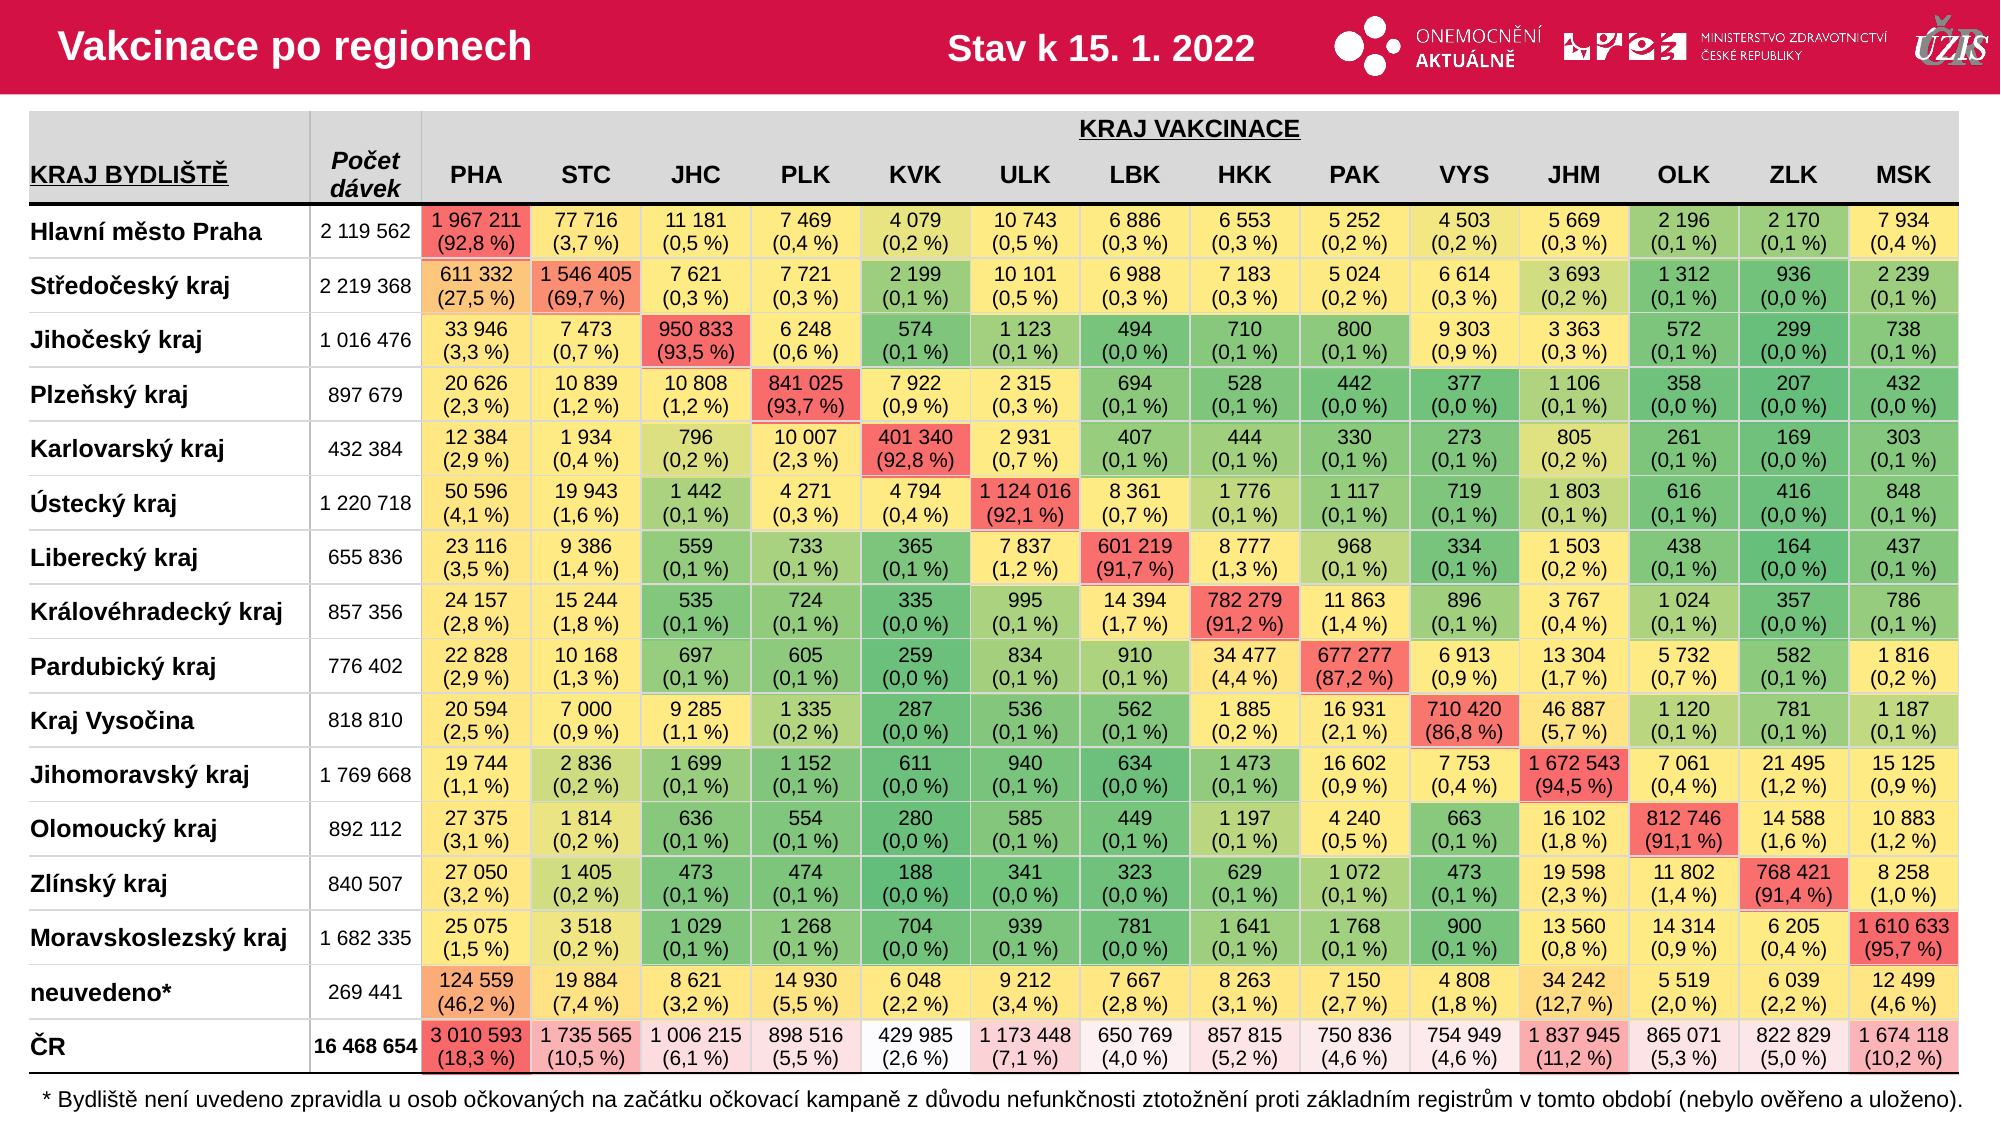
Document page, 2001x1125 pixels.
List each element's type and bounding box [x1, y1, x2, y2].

picture [1915, 15, 1989, 66]
table_cell [1850, 802, 1958, 855]
table_cell [752, 694, 860, 746]
table_cell [862, 748, 970, 801]
table_cell [1850, 313, 1958, 366]
table_cell [1630, 965, 1738, 1018]
table_cell [1520, 422, 1628, 475]
table_cell [1520, 476, 1628, 529]
table_cell [1520, 144, 1628, 202]
table_cell [752, 476, 860, 529]
table_cell [532, 857, 640, 909]
table_cell [1191, 259, 1299, 312]
table_cell [1850, 639, 1958, 692]
table_cell [1411, 639, 1519, 692]
table_cell [862, 965, 970, 1018]
table_cell [1850, 1020, 1958, 1072]
table_cell [1520, 857, 1628, 909]
table_cell [1191, 313, 1299, 366]
table_cell [1630, 748, 1738, 801]
table_cell [1081, 748, 1189, 801]
table_cell [1740, 639, 1848, 692]
table_cell [311, 694, 421, 746]
table_cell [1081, 259, 1189, 312]
table_cell [1191, 476, 1299, 529]
table_cell [1301, 206, 1409, 257]
table_cell [29, 802, 309, 855]
table_cell [422, 748, 530, 801]
table_cell [1740, 313, 1848, 366]
table_cell [1411, 965, 1519, 1018]
table_cell [532, 748, 640, 801]
table_cell [1740, 259, 1848, 312]
table_cell [752, 639, 860, 692]
table_cell [311, 857, 421, 909]
table_cell [532, 1020, 640, 1072]
table_cell [971, 476, 1079, 529]
table_cell [971, 694, 1079, 746]
table_cell [642, 1020, 750, 1072]
table_cell [971, 144, 1079, 202]
table_cell [642, 476, 750, 529]
table_cell [1301, 857, 1409, 909]
table_cell [1301, 476, 1409, 529]
table_cell [1081, 965, 1189, 1018]
table_cell [1081, 911, 1189, 964]
table_cell [642, 748, 750, 801]
table_cell [1081, 313, 1189, 366]
table_cell [1520, 313, 1628, 366]
table_cell [1301, 531, 1409, 583]
text_box [932, 16, 1322, 77]
table_cell [29, 585, 309, 638]
table_cell [1081, 476, 1189, 529]
table_cell [1081, 206, 1189, 257]
table_cell [1191, 531, 1299, 583]
table_cell [1301, 422, 1409, 475]
table_cell [311, 144, 421, 202]
table_cell [1411, 911, 1519, 964]
table_cell [311, 639, 421, 692]
table_cell [1740, 368, 1848, 420]
table_cell [532, 259, 640, 312]
table_cell [642, 639, 750, 692]
table_cell [1081, 585, 1189, 638]
table_cell [752, 313, 860, 366]
table_cell [1081, 368, 1189, 420]
table_cell [1630, 368, 1738, 420]
table_cell [311, 259, 421, 312]
table_cell [1520, 585, 1628, 638]
table_cell [311, 748, 421, 801]
table_cell [1520, 368, 1628, 420]
table_cell [422, 259, 530, 312]
table_cell [971, 911, 1079, 964]
table_cell [971, 1020, 1079, 1072]
table_cell [1850, 422, 1958, 475]
table_cell [1081, 531, 1189, 583]
table_cell [1850, 206, 1958, 257]
table_cell [862, 206, 970, 257]
table_cell [1301, 585, 1409, 638]
table_cell [1191, 1020, 1299, 1072]
table_cell [1301, 144, 1409, 202]
table_cell [1630, 422, 1738, 475]
table_cell [1630, 911, 1738, 964]
table_cell [971, 585, 1079, 638]
table_cell [1191, 422, 1299, 475]
picture [1563, 31, 1888, 60]
table_cell [1740, 585, 1848, 638]
table_cell [1191, 694, 1299, 746]
table_cell [422, 639, 530, 692]
table_cell [1630, 639, 1738, 692]
table_cell [1740, 1020, 1848, 1072]
table_cell [1740, 206, 1848, 257]
picture [1334, 16, 1542, 76]
table_cell [862, 476, 970, 529]
table_cell [862, 857, 970, 909]
table_cell [311, 422, 421, 475]
table_cell [1850, 694, 1958, 746]
table_cell [971, 368, 1079, 420]
title [42, 0, 1262, 95]
table_cell [311, 368, 421, 420]
table_cell [29, 206, 309, 257]
table_cell [422, 585, 530, 638]
table_cell [1740, 911, 1848, 964]
table_cell [1520, 1020, 1628, 1072]
table_cell [1081, 639, 1189, 692]
table_cell [862, 259, 970, 312]
table_cell [1301, 748, 1409, 801]
table_cell [971, 639, 1079, 692]
table_cell [642, 144, 750, 202]
table_cell [29, 422, 309, 475]
table_cell [1520, 531, 1628, 583]
table_cell [1411, 531, 1519, 583]
table_cell [1191, 585, 1299, 638]
table_cell [1520, 965, 1628, 1018]
table_cell [1411, 368, 1519, 420]
table_cell [1520, 694, 1628, 746]
table_cell [422, 144, 530, 202]
table_cell [1301, 1020, 1409, 1072]
table_cell [1520, 206, 1628, 257]
table_cell [862, 422, 970, 475]
table_cell [752, 206, 860, 257]
table_cell [1411, 857, 1519, 909]
table_cell [422, 911, 530, 964]
table_cell [752, 585, 860, 638]
text_box [27, 1076, 1980, 1119]
table_cell [1411, 259, 1519, 312]
table_cell [532, 476, 640, 529]
table_cell [29, 368, 309, 420]
table_cell [29, 144, 309, 202]
table_cell [422, 206, 530, 257]
table_cell [1850, 144, 1958, 202]
table_cell [1411, 694, 1519, 746]
table_cell [862, 911, 970, 964]
table_cell [642, 857, 750, 909]
table_cell [1850, 748, 1958, 801]
table_cell [752, 857, 860, 909]
table_cell [971, 259, 1079, 312]
table_cell [311, 476, 421, 529]
table_cell [971, 206, 1079, 257]
table_cell [422, 313, 530, 366]
table_cell [1740, 422, 1848, 475]
table_cell [1630, 585, 1738, 638]
table_cell [1191, 144, 1299, 202]
table_cell [642, 368, 750, 420]
table_header [311, 112, 421, 144]
table_cell [29, 748, 309, 801]
table_cell [29, 639, 309, 692]
table_cell [532, 144, 640, 202]
table_cell [1520, 259, 1628, 312]
table_cell [1081, 802, 1189, 855]
table_cell [311, 585, 421, 638]
table_cell [1630, 694, 1738, 746]
table_cell [1630, 857, 1738, 909]
table_cell [1740, 748, 1848, 801]
table_cell [971, 857, 1079, 909]
table_cell [29, 476, 309, 529]
table_cell [642, 313, 750, 366]
table_cell [642, 911, 750, 964]
table_cell [752, 802, 860, 855]
table_cell [29, 694, 309, 746]
table_cell [971, 748, 1079, 801]
table_cell [1081, 857, 1189, 909]
table_cell [29, 1020, 309, 1072]
table_cell [1850, 368, 1958, 420]
table_cell [752, 965, 860, 1018]
table_cell [1301, 368, 1409, 420]
table_cell [1520, 802, 1628, 855]
table_cell [1630, 313, 1738, 366]
table_cell [1850, 259, 1958, 312]
table_cell [862, 802, 970, 855]
table_cell [1740, 531, 1848, 583]
table_cell [1191, 748, 1299, 801]
table_cell [1630, 1020, 1738, 1072]
table_cell [1850, 531, 1958, 583]
table_cell [1630, 259, 1738, 312]
table_cell [422, 857, 530, 909]
table_cell [311, 531, 421, 583]
table_cell [1081, 694, 1189, 746]
table_cell [642, 531, 750, 583]
table_cell [642, 802, 750, 855]
table_cell [1301, 911, 1409, 964]
table_cell [1630, 144, 1738, 202]
table_cell [422, 422, 530, 475]
table_cell [1850, 857, 1958, 909]
table_cell [1520, 748, 1628, 801]
table_cell [311, 911, 421, 964]
table_cell [1630, 206, 1738, 257]
table_cell [29, 911, 309, 964]
table_cell [642, 259, 750, 312]
table_cell [532, 206, 640, 257]
table_cell [1191, 639, 1299, 692]
table_cell [1520, 639, 1628, 692]
table_cell [971, 313, 1079, 366]
table_cell [1301, 965, 1409, 1018]
table_cell [752, 1020, 860, 1072]
table_header [29, 112, 309, 144]
table_cell [532, 422, 640, 475]
table_cell [971, 422, 1079, 475]
table_header [422, 112, 1959, 144]
table_cell [862, 694, 970, 746]
table_cell [29, 965, 309, 1018]
table_cell [862, 639, 970, 692]
table_cell [532, 694, 640, 746]
table_cell [642, 422, 750, 475]
table_cell [1191, 368, 1299, 420]
table_cell [29, 857, 309, 909]
table_cell [1411, 476, 1519, 529]
table_cell [752, 422, 860, 475]
table_cell [1740, 857, 1848, 909]
table_cell [1301, 259, 1409, 312]
table_cell [1740, 802, 1848, 855]
table_cell [422, 476, 530, 529]
table_cell [311, 313, 421, 366]
table_cell [1630, 802, 1738, 855]
table_cell [532, 911, 640, 964]
table_cell [532, 313, 640, 366]
table_cell [1411, 1020, 1519, 1072]
table_cell [1850, 911, 1958, 964]
table_cell [532, 585, 640, 638]
table_cell [862, 144, 970, 202]
table_cell [1411, 313, 1519, 366]
table_cell [311, 802, 421, 855]
table_cell [1850, 585, 1958, 638]
table_cell [642, 965, 750, 1018]
table_cell [752, 748, 860, 801]
table_cell [29, 531, 309, 583]
table_cell [1850, 476, 1958, 529]
table_cell [1630, 531, 1738, 583]
table_cell [1411, 585, 1519, 638]
table_cell [29, 259, 309, 312]
table_cell [862, 1020, 970, 1072]
table_cell [311, 206, 421, 257]
table_cell [1411, 206, 1519, 257]
table_cell [862, 585, 970, 638]
table_cell [752, 259, 860, 312]
table_cell [1301, 313, 1409, 366]
table_cell [422, 1020, 530, 1072]
table_cell [532, 965, 640, 1018]
table_cell [1191, 965, 1299, 1018]
table_cell [752, 368, 860, 420]
table_cell [642, 585, 750, 638]
table_cell [1191, 206, 1299, 257]
table_cell [532, 368, 640, 420]
table_cell [1740, 694, 1848, 746]
table_cell [752, 531, 860, 583]
table_cell [1411, 144, 1519, 202]
table_cell [1411, 422, 1519, 475]
table_cell [311, 1020, 421, 1072]
table_cell [422, 965, 530, 1018]
table_cell [1301, 694, 1409, 746]
table_cell [532, 639, 640, 692]
table_cell [532, 531, 640, 583]
table_cell [1411, 748, 1519, 801]
table_cell [971, 531, 1079, 583]
table_cell [971, 965, 1079, 1018]
table_cell [422, 531, 530, 583]
table_cell [1191, 857, 1299, 909]
table_cell [1740, 965, 1848, 1018]
table_cell [1081, 144, 1189, 202]
table_cell [862, 313, 970, 366]
table_cell [862, 368, 970, 420]
table_cell [862, 531, 970, 583]
table_cell [1081, 422, 1189, 475]
table_cell [642, 206, 750, 257]
table_cell [422, 368, 530, 420]
table_cell [532, 802, 640, 855]
table_cell [642, 694, 750, 746]
table_cell [752, 911, 860, 964]
table_cell [1301, 802, 1409, 855]
table_cell [1520, 911, 1628, 964]
table_cell [1630, 476, 1738, 529]
table_cell [1191, 802, 1299, 855]
table_cell [422, 802, 530, 855]
table_cell [1411, 802, 1519, 855]
table_cell [971, 802, 1079, 855]
table_cell [1191, 911, 1299, 964]
table_cell [29, 313, 309, 366]
table_cell [1740, 144, 1848, 202]
table_cell [1740, 476, 1848, 529]
table_cell [1301, 639, 1409, 692]
table_cell [422, 694, 530, 746]
table_cell [752, 144, 860, 202]
table_cell [1850, 965, 1958, 1018]
table_cell [311, 965, 421, 1018]
table_cell [1081, 1020, 1189, 1072]
